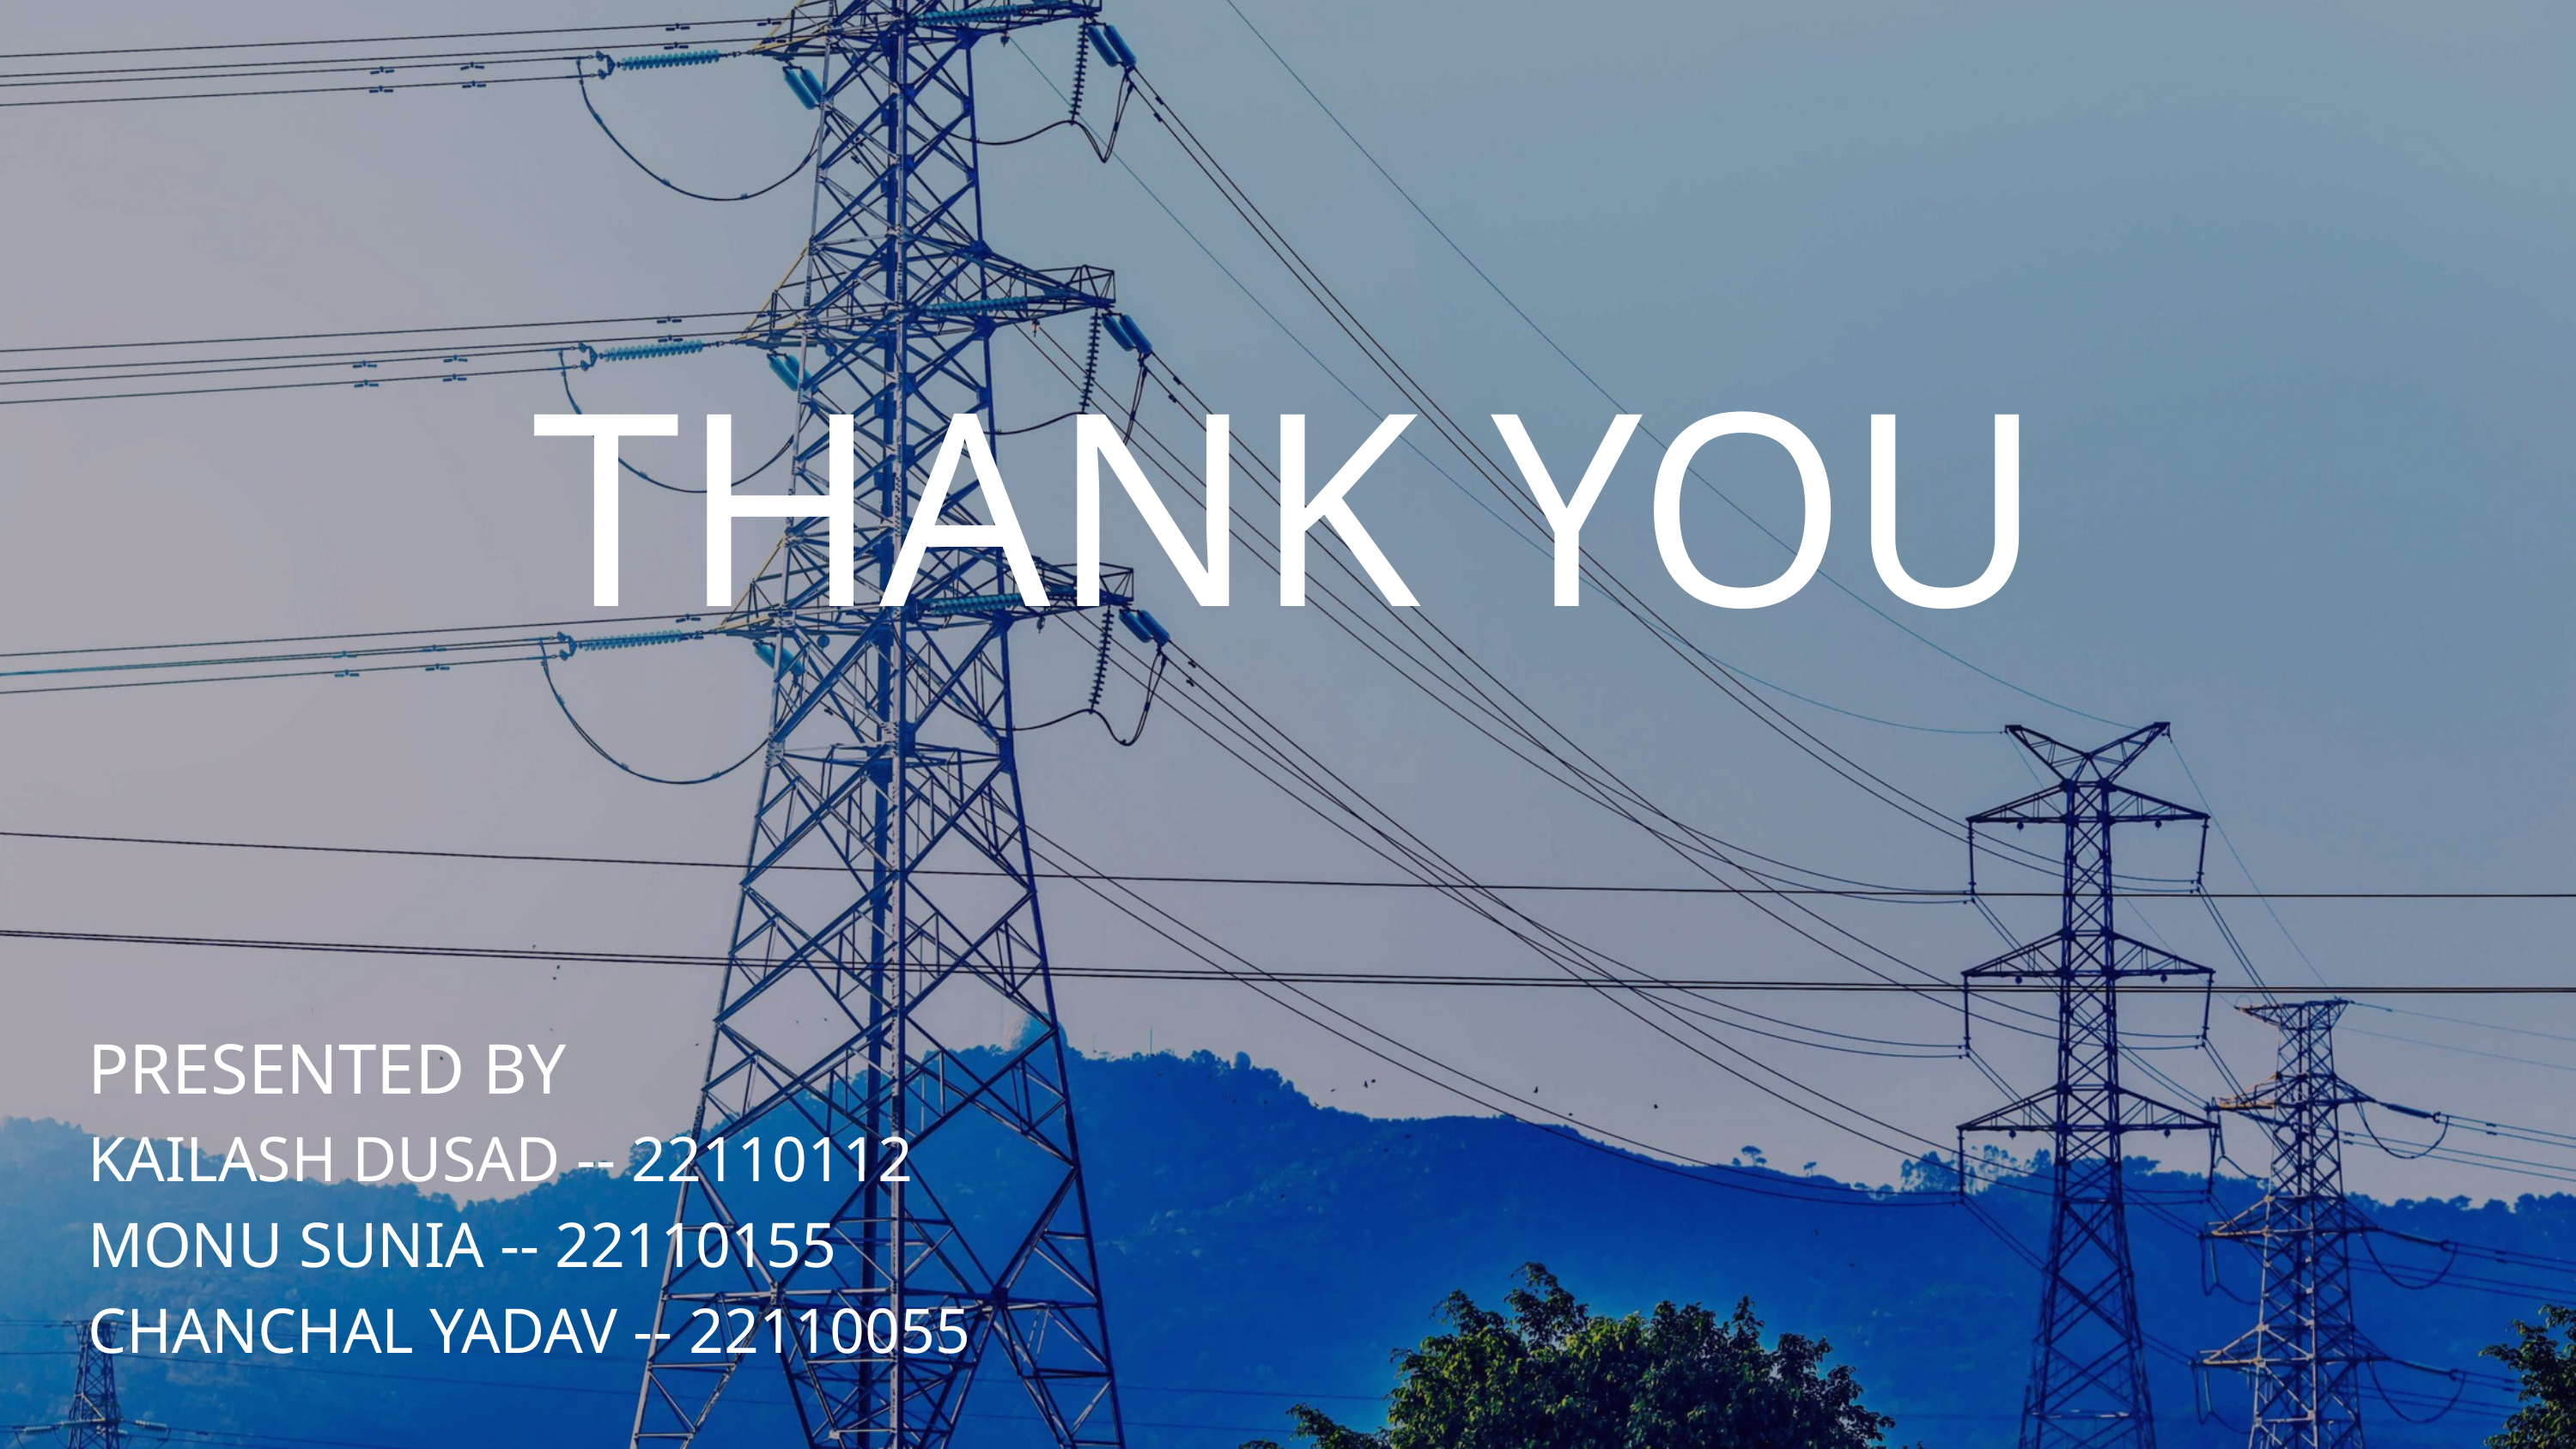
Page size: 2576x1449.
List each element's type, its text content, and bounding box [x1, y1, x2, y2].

text_box THANK YOU [261, 283, 2315, 660]
text_box PRESENTED BY KAILASH DUSAD -- 22110112 MONU SUNIA -- 22110155 CHANCHAL YADAV -- 22110055 [88, 1011, 1017, 1366]
text_box [0, 0, 2576, 1449]
